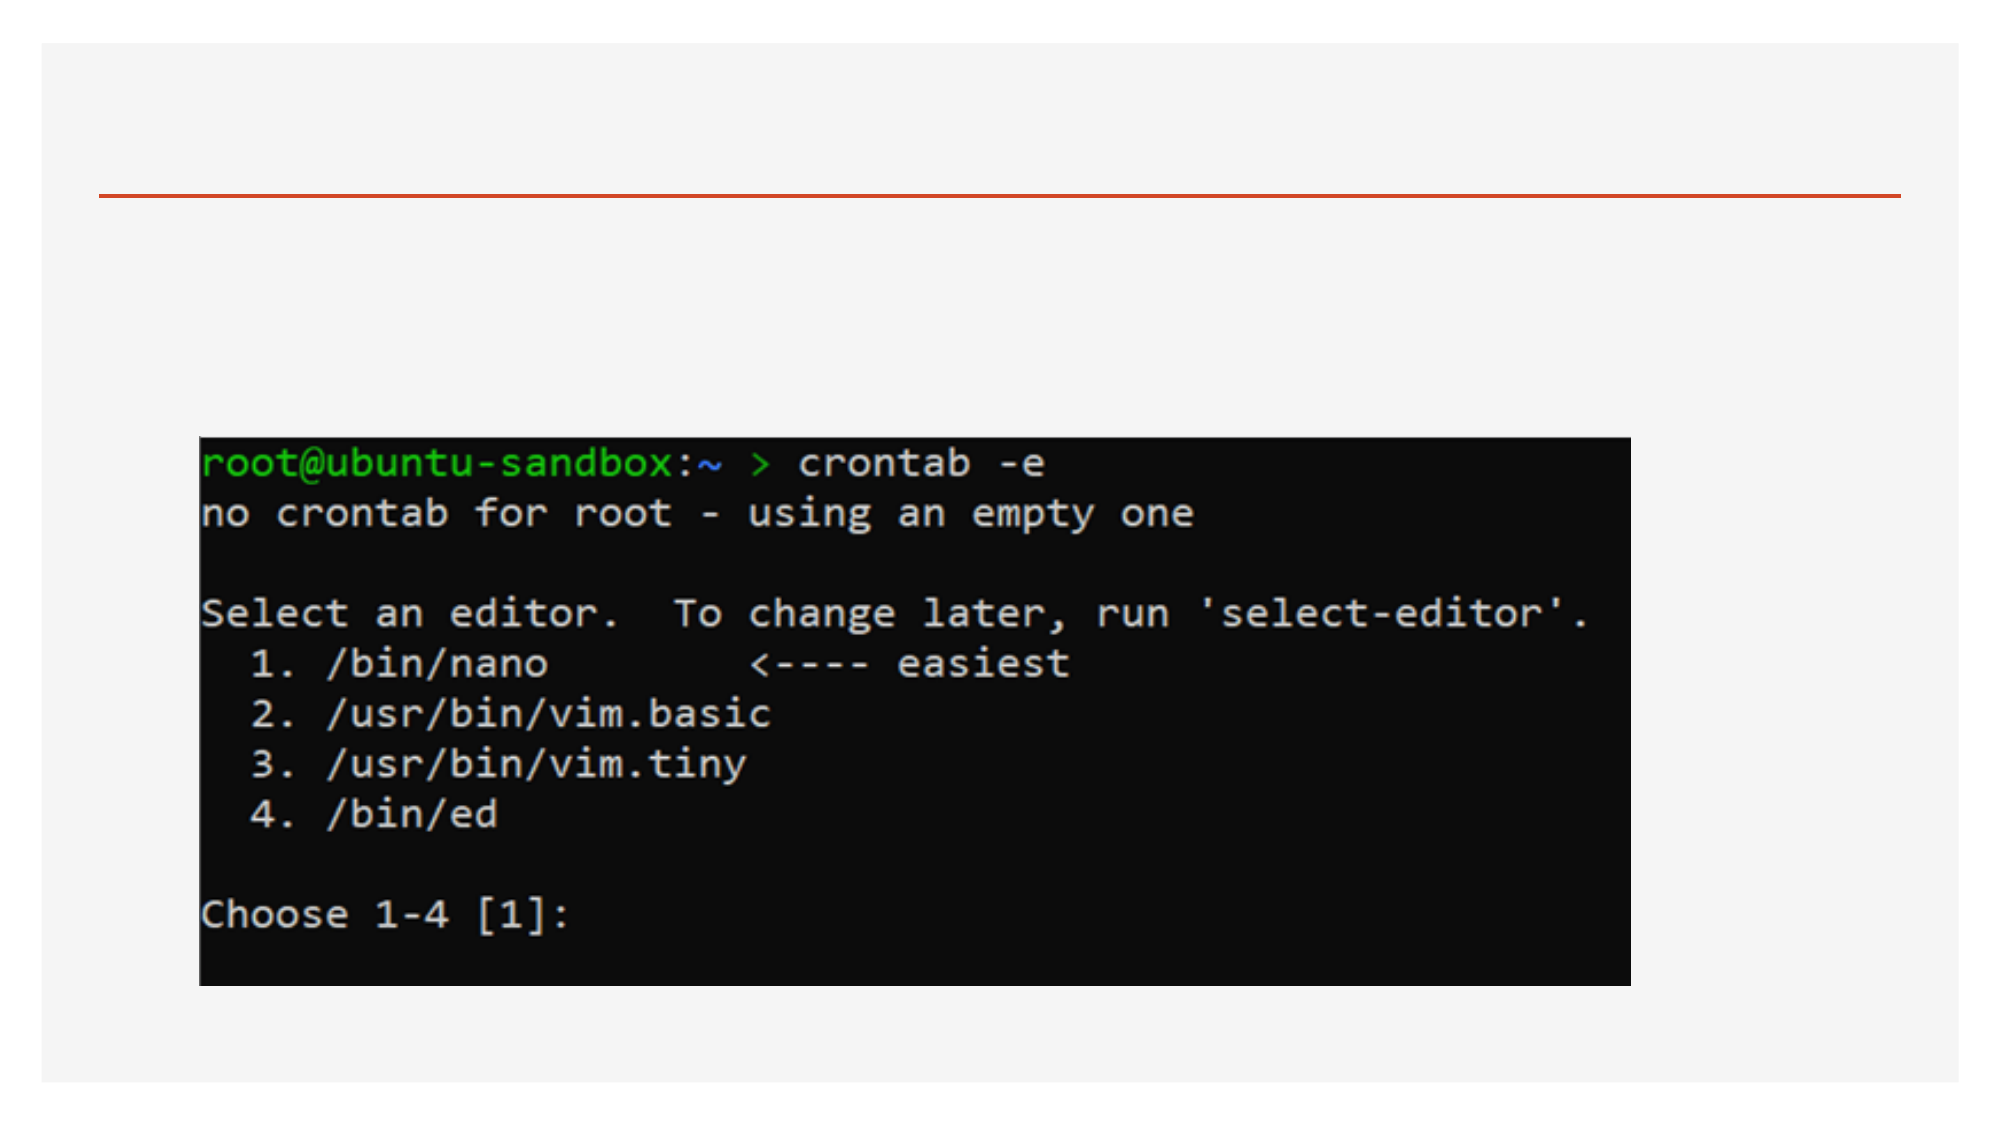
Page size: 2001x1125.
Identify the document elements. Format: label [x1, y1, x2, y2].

list [199, 436, 1631, 986]
